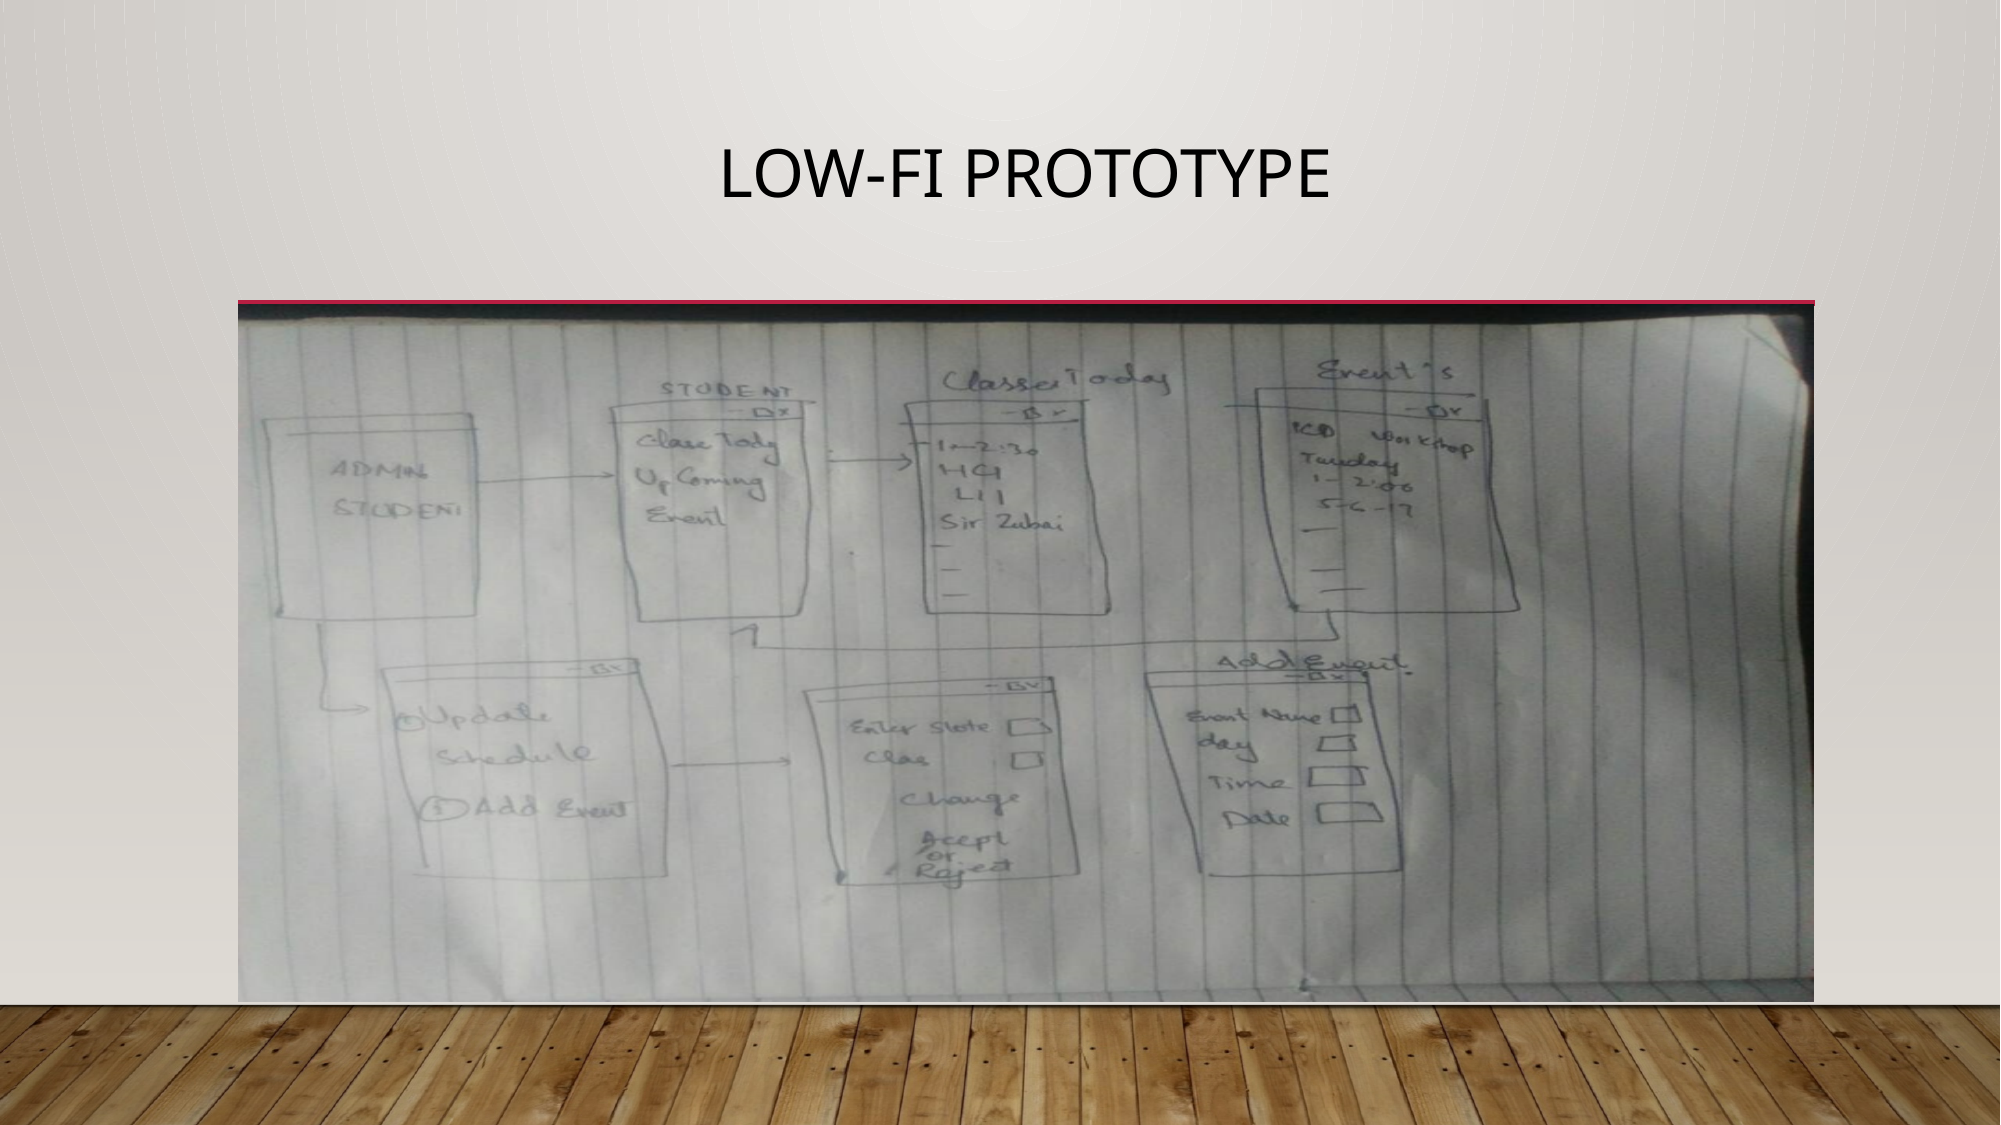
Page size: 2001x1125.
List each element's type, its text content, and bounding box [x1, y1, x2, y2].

picture [0, 1005, 2000, 1125]
picture [237, 303, 1814, 1002]
title LOW-FI PROTOTYPE [238, 131, 1814, 303]
